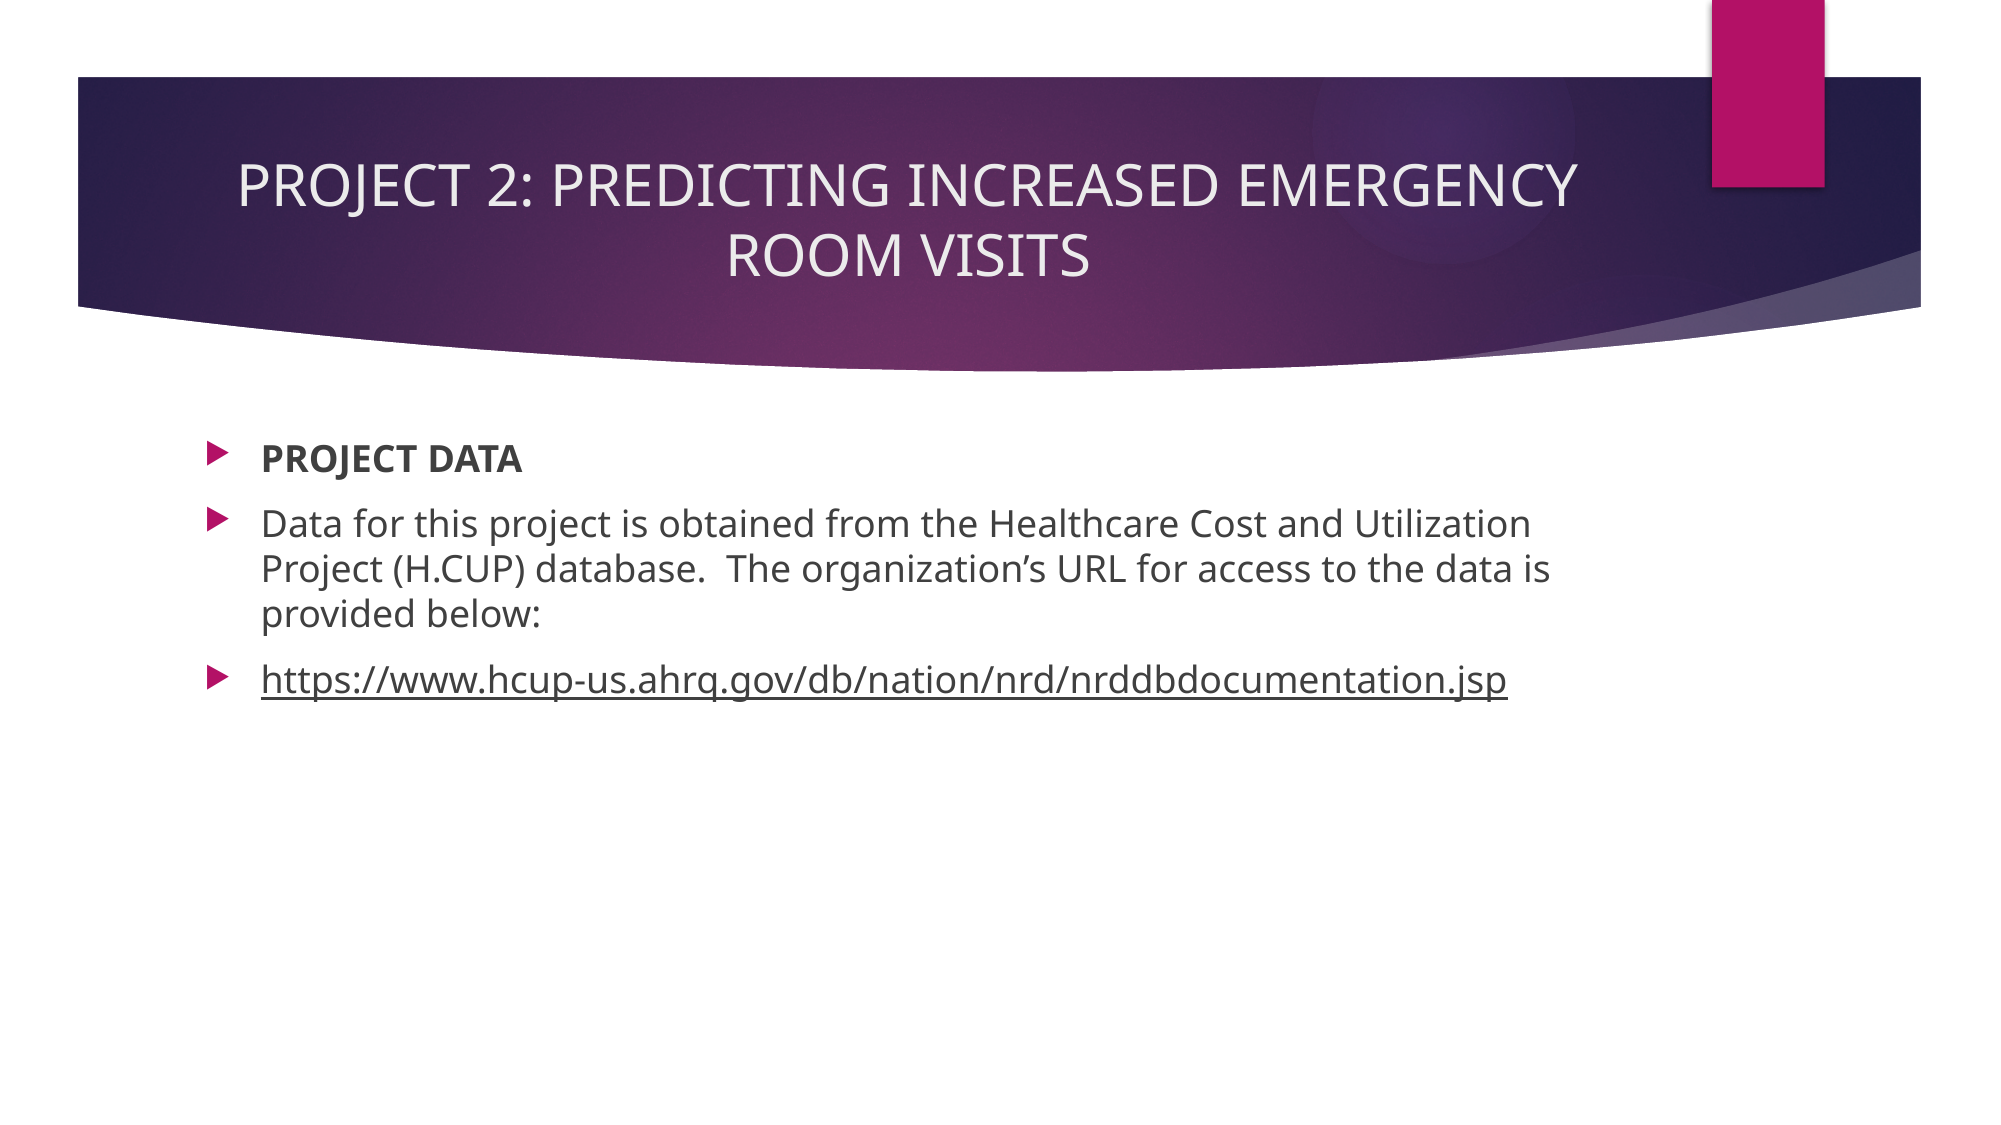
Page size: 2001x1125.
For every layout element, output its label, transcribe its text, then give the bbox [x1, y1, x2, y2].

list PROJECT DATA Data for this project is obtained from the Healthcare Cost and Utilization Project (H.CUP) database. The organization’s URL for access to the data is provided below: https://www.hcup-us.ahrq.gov/db/nation/nrd/nrddbdocumentation.jsp [189, 427, 1638, 988]
title PROJECT 2: PREDICTING INCREASED EMERGENCY ROOM VISITS [189, 159, 1627, 276]
